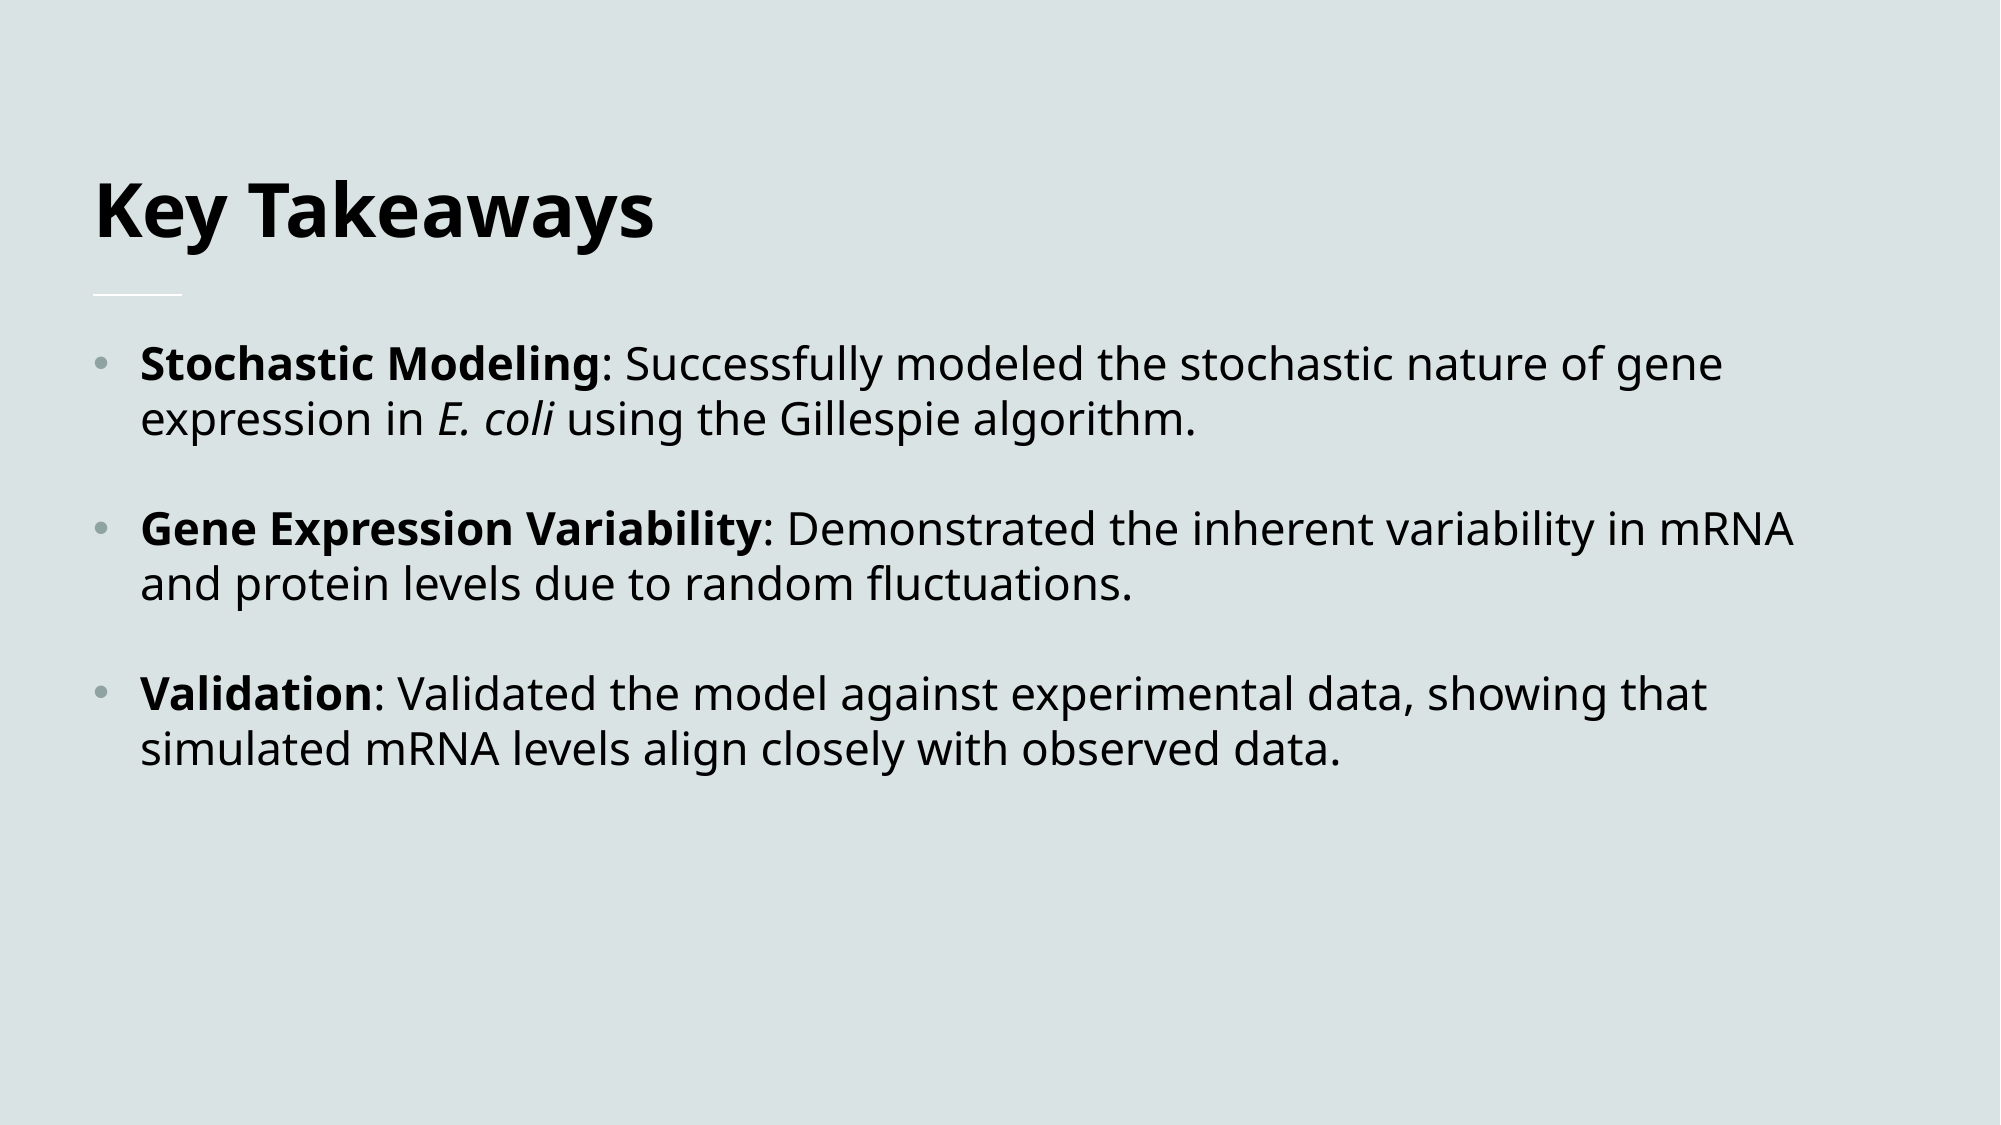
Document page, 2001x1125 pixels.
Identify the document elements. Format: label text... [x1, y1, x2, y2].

list Stochastic Modeling: Successfully modeled the stochastic nature of gene expression in E. coli using the Gillespie algorithm. Gene Expression Variability: Demonstrated the inherent variability in mRNA and protein levels due to random fluctuations. Validation: Validated the model against experimental data, showing that simulated mRNA levels align closely with observed data. [93, 327, 1897, 1022]
title Key Takeaways [93, 65, 1915, 260]
